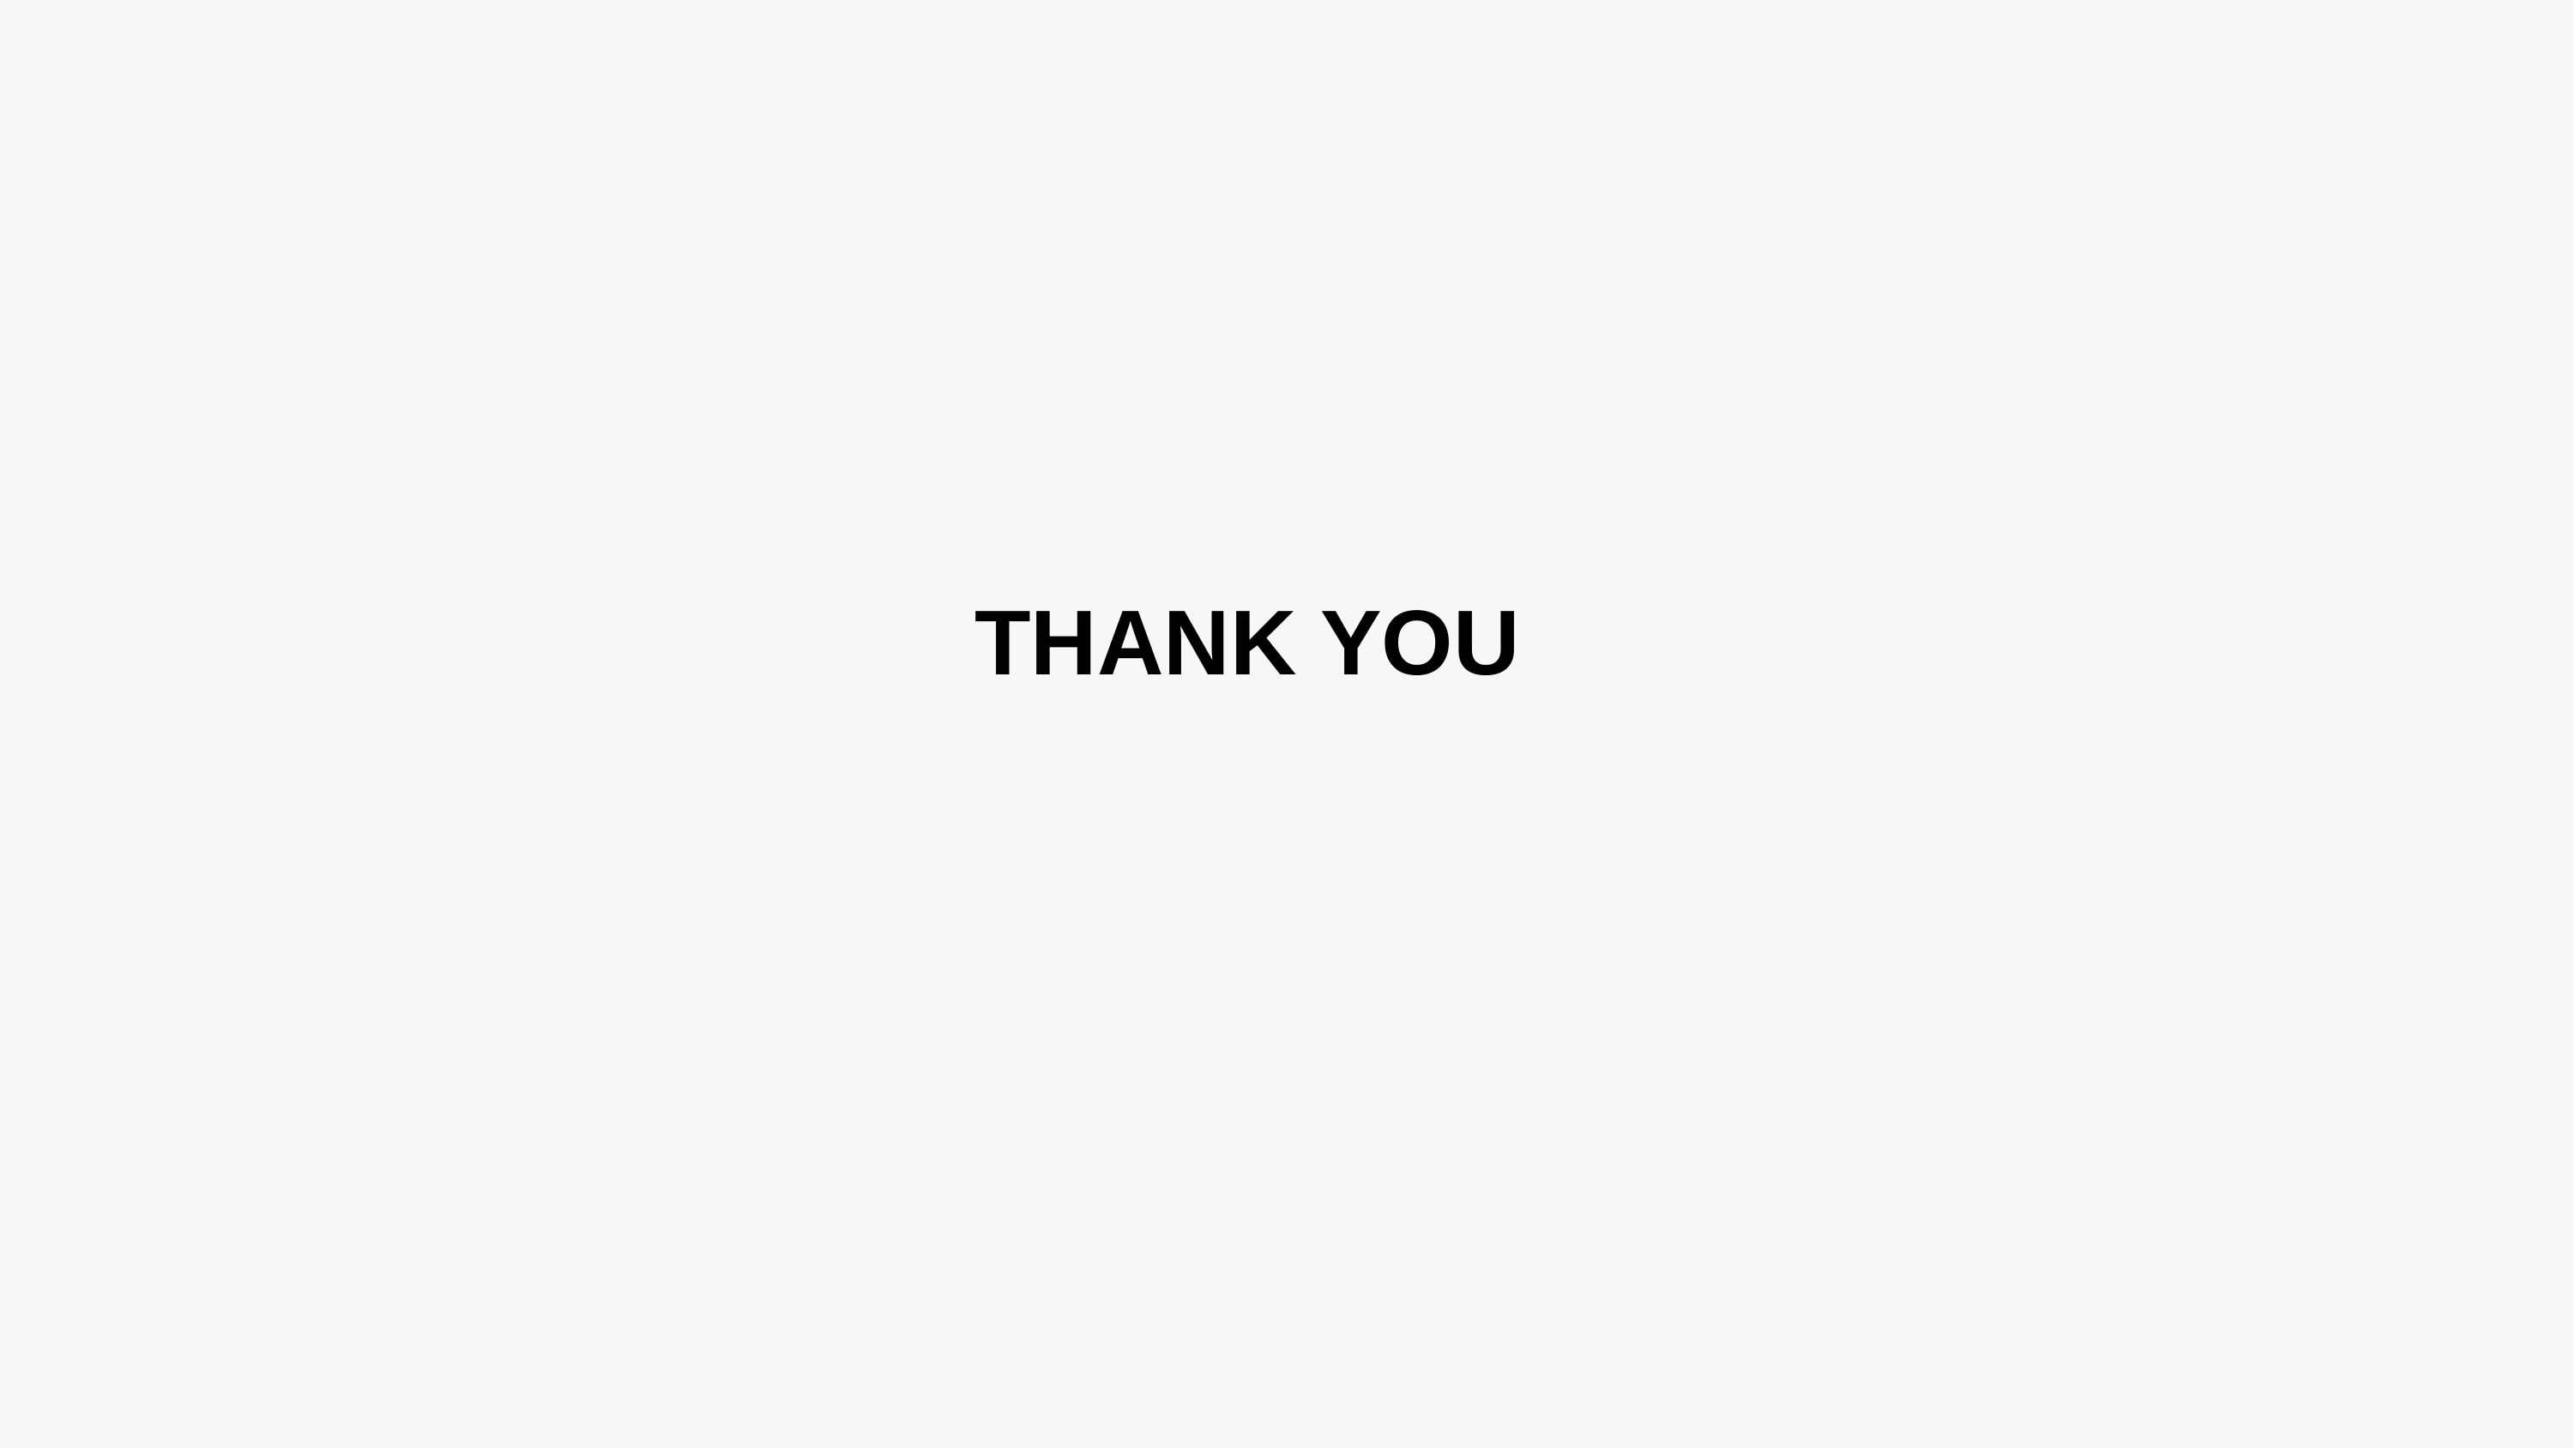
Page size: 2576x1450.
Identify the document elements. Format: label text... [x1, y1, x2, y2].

title THANK YOU [58, 30, 2436, 700]
